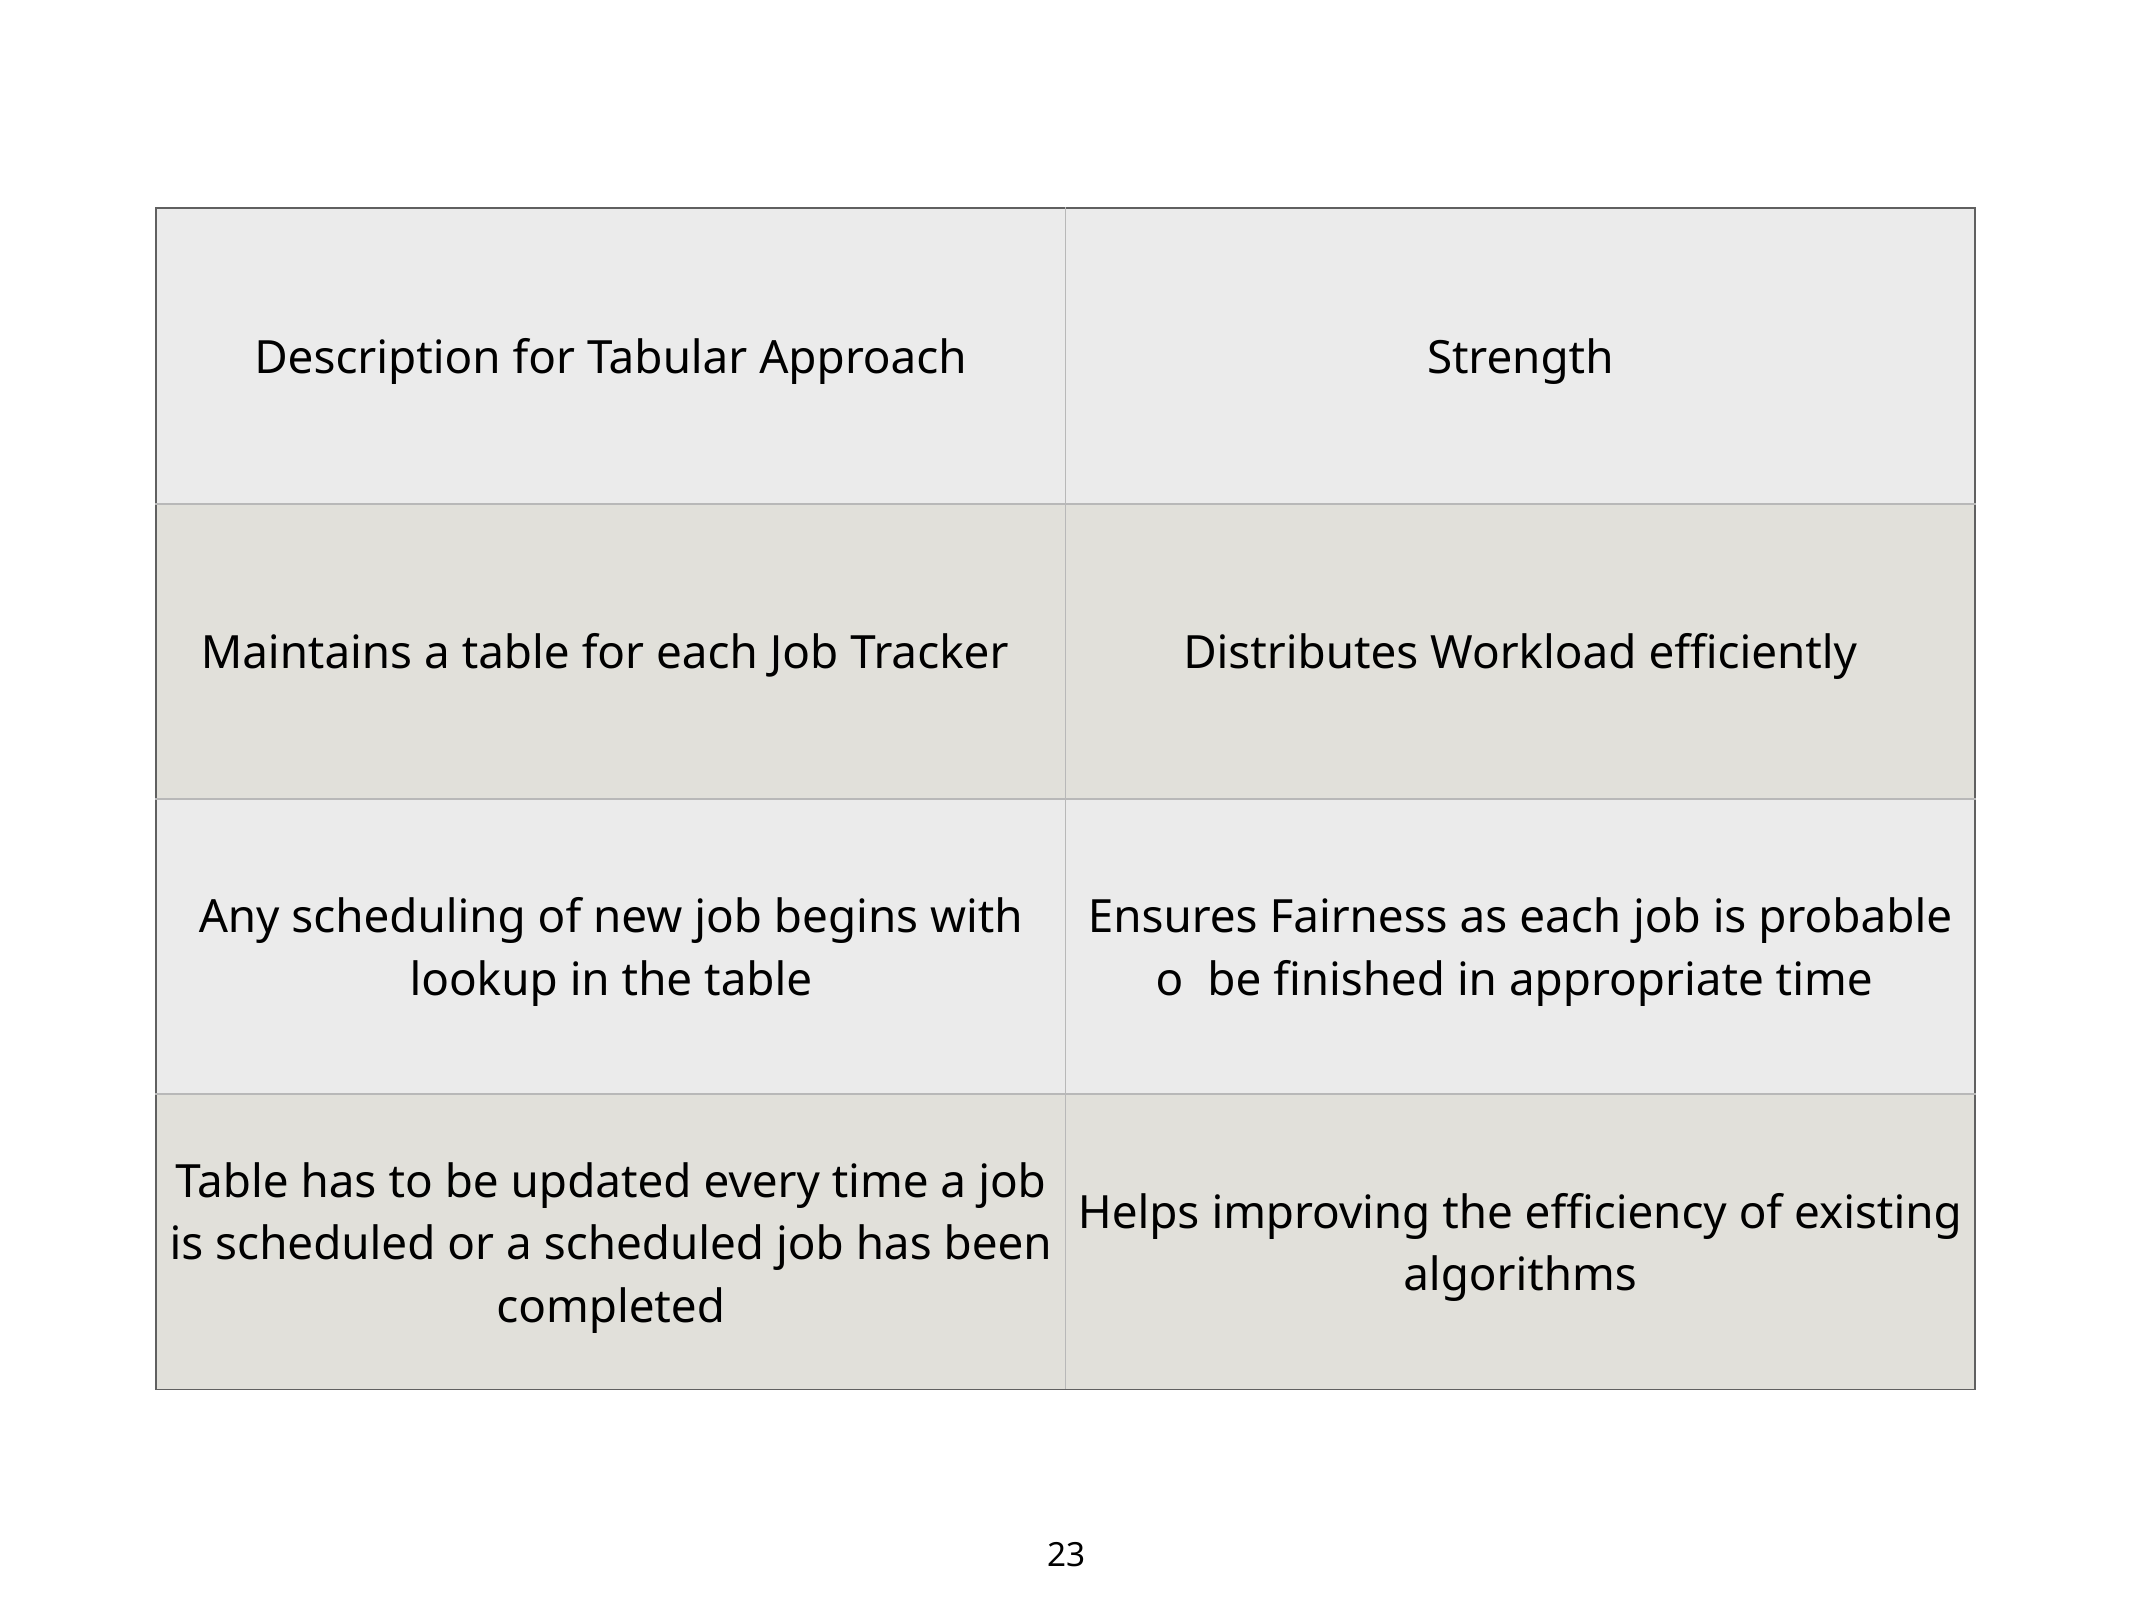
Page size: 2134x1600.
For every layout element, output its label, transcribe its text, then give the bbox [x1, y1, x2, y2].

table_header Description for Tabular Approach [157, 209, 1065, 503]
table_cell Helps improving the efficiency of existing algorithms [1066, 1095, 1974, 1389]
table_header Strength [1066, 209, 1974, 503]
slide_number 23 [1037, 1524, 1095, 1579]
table_cell Maintains a table for each Job Tracker [157, 505, 1065, 798]
table_cell Ensures Fairness as each job is probable o be finished in appropriate time [1066, 800, 1974, 1093]
table_cell Distributes Workload efficiently [1066, 505, 1974, 798]
table_cell Any scheduling of new job begins with lookup in the table [157, 800, 1065, 1093]
table_cell Table has to be updated every time a job is scheduled or a scheduled job has been completed [157, 1095, 1065, 1389]
